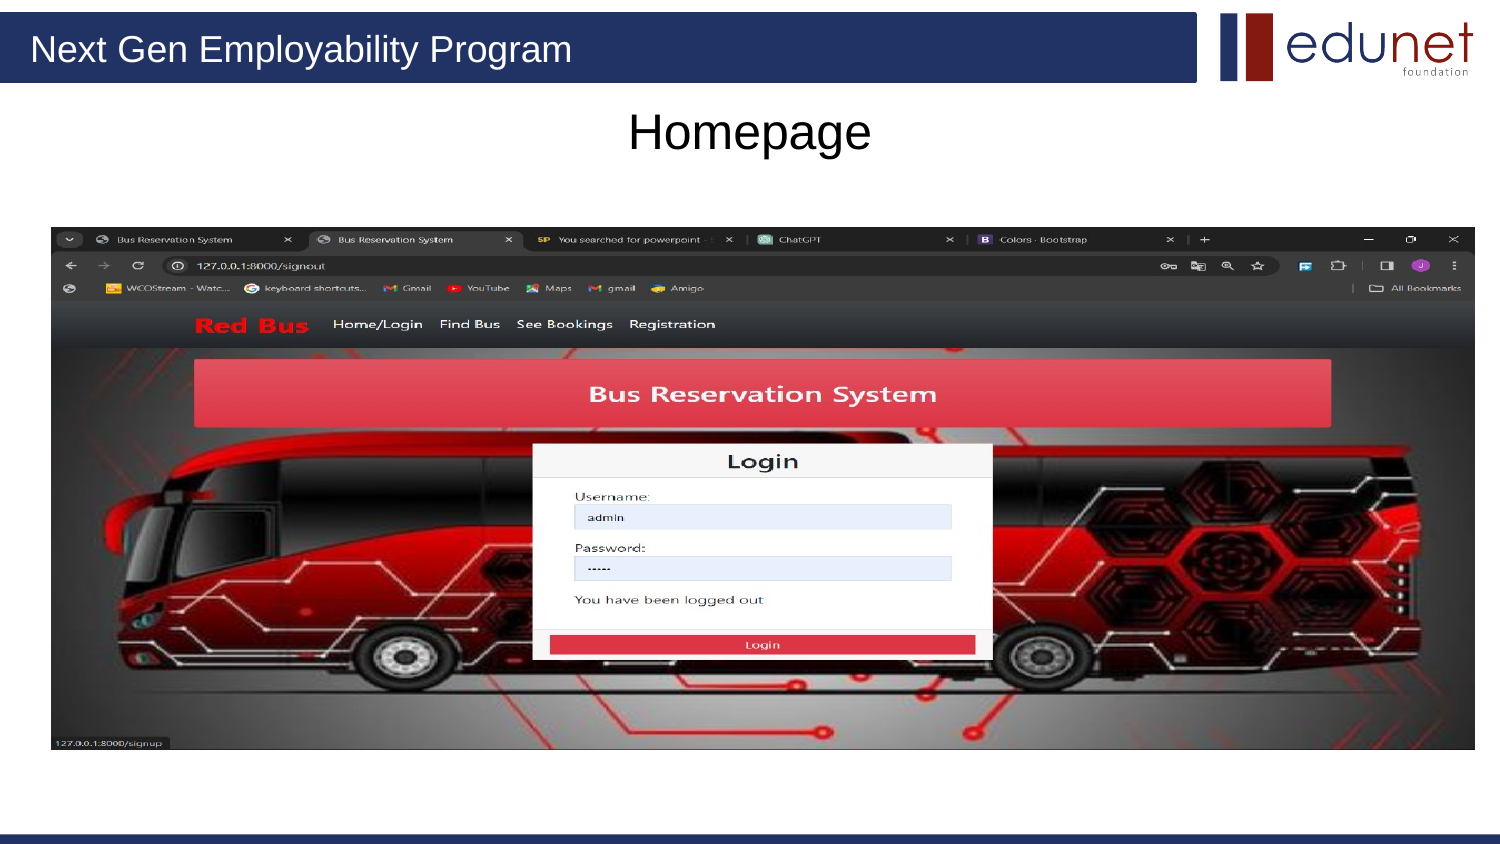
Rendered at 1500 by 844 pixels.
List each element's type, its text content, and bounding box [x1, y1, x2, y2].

picture [50, 227, 1475, 750]
title Homepage [25, 100, 1475, 175]
picture [1279, 14, 1482, 83]
